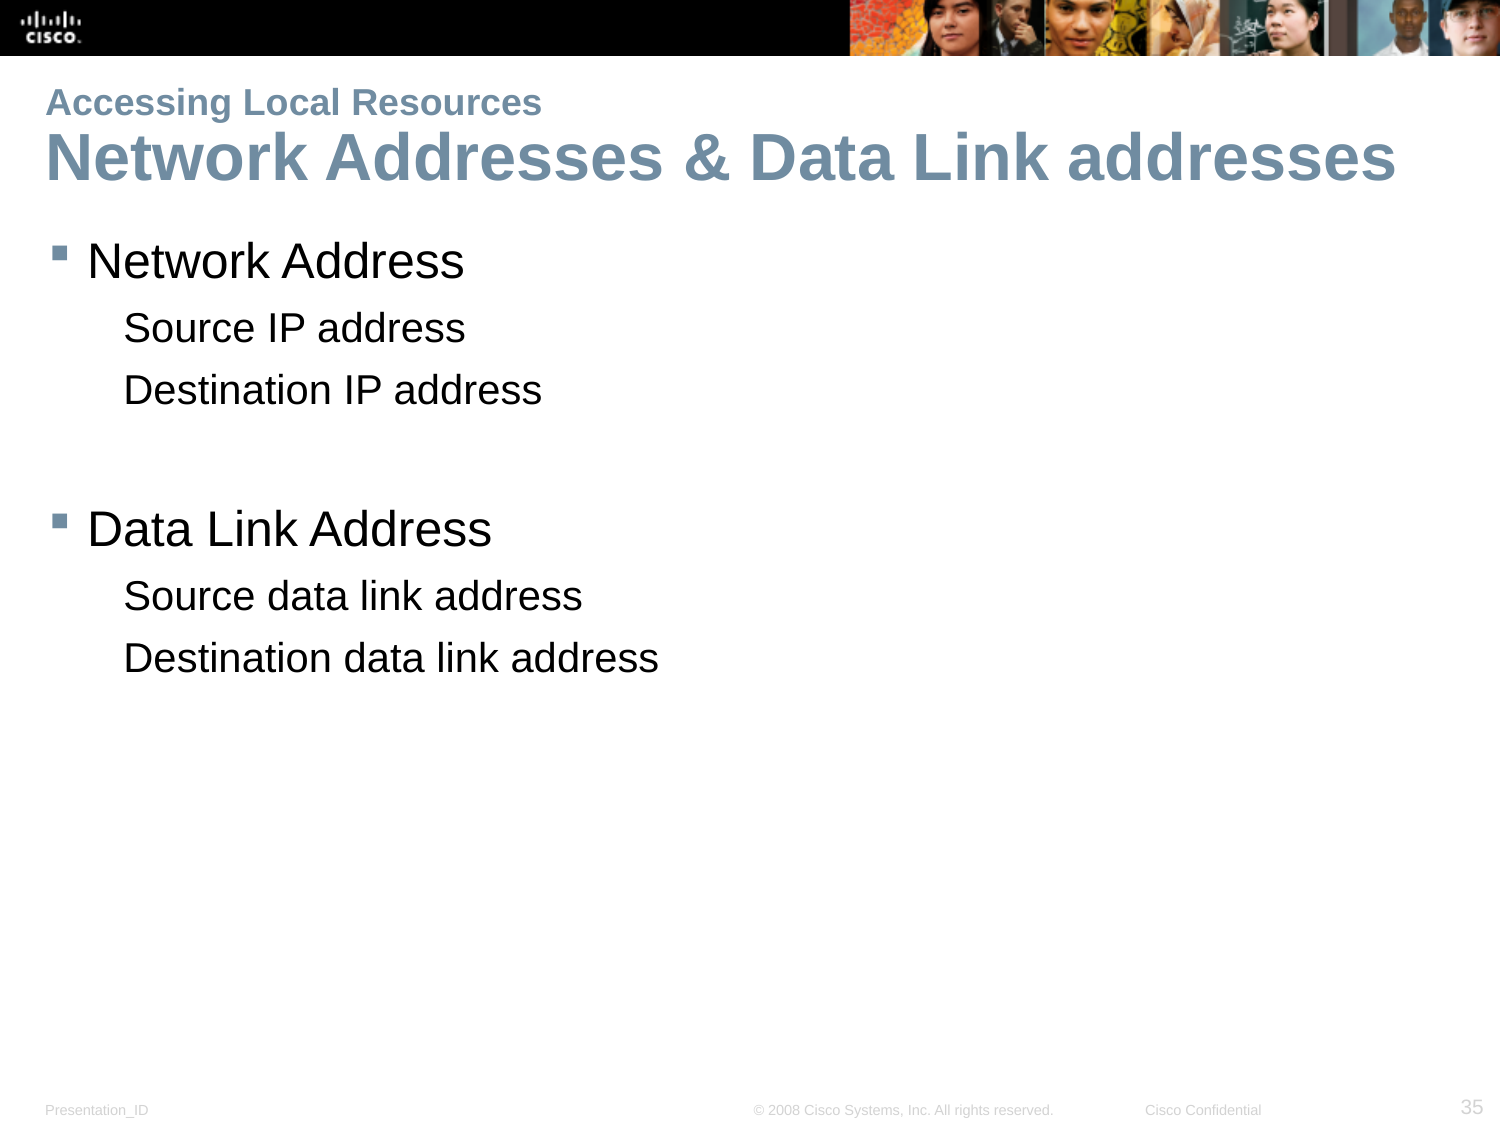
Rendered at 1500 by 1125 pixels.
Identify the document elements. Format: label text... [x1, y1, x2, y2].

title Accessing Local Resources Network Addresses & Data Link addresses [31, 64, 1471, 203]
picture [0, 0, 1500, 56]
list Network Address Source IP address Destination IP address Data Link Address Source data link address Destination data link address [34, 226, 1468, 1061]
